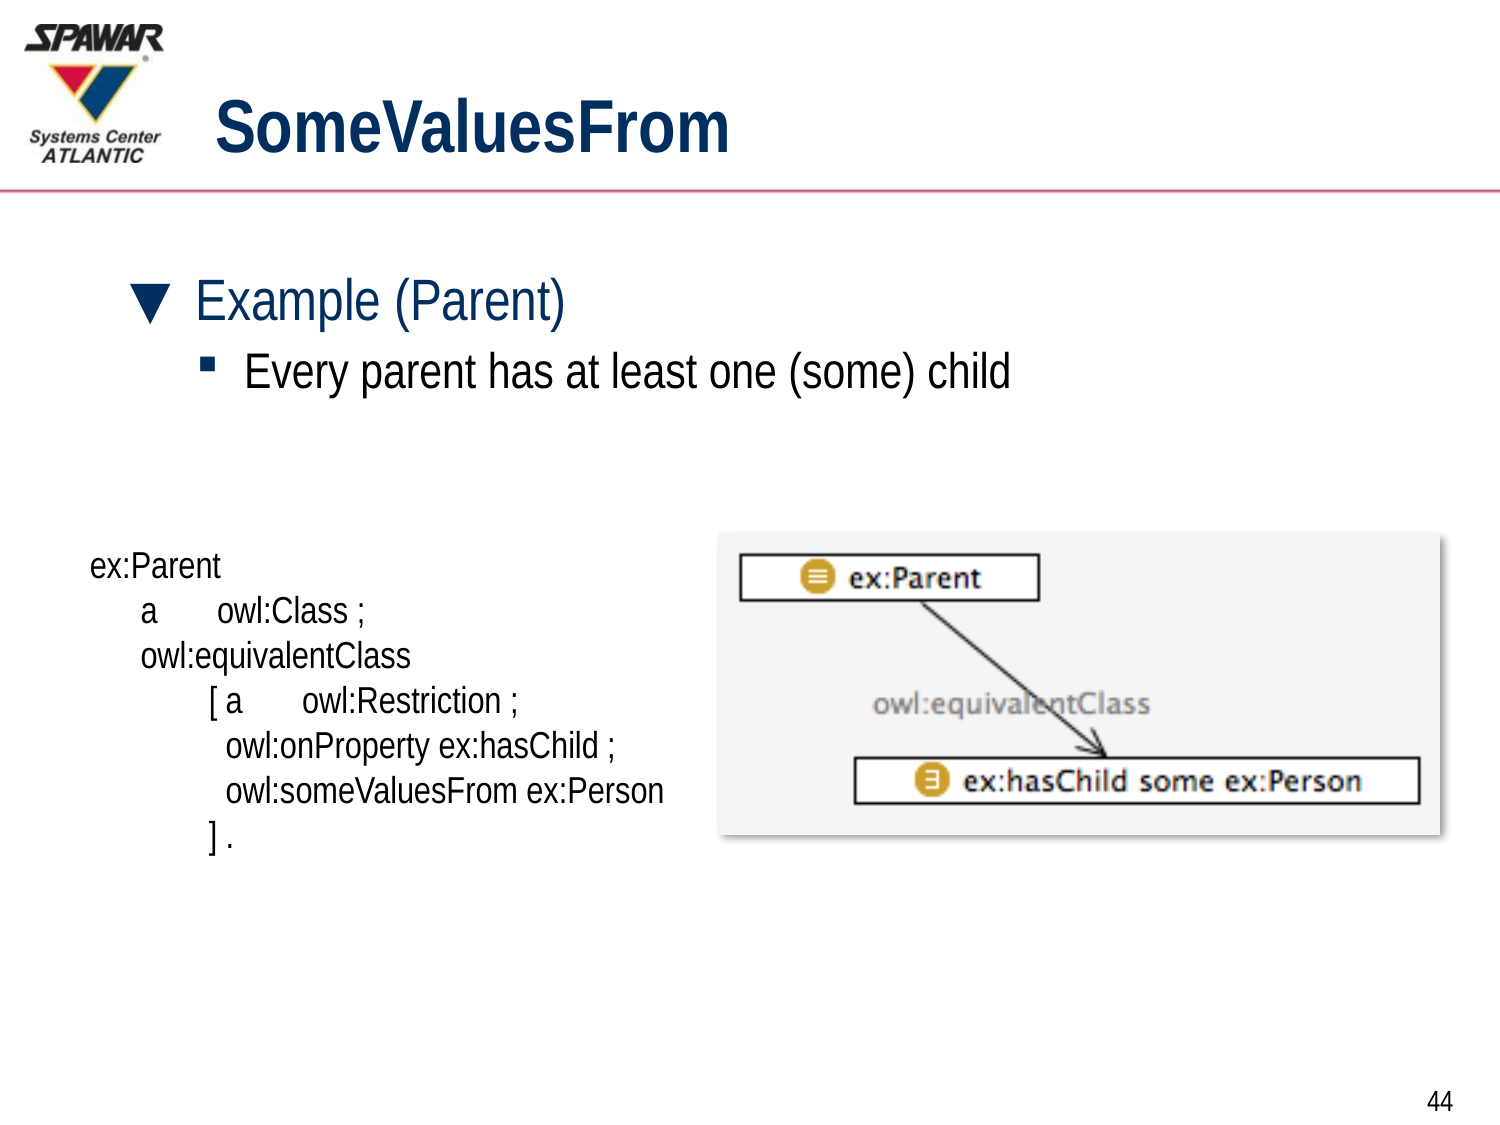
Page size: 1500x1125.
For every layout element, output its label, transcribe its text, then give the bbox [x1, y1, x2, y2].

title SomeValuesFrom [199, 32, 1426, 176]
picture [718, 533, 1440, 835]
text_box ex:Parent a owl:Class ; owl:equivalentClass [ a owl:Restriction ; owl:onProperty ex:hasChild ; owl:someValuesFrom ex:Person ] . [74, 533, 775, 864]
picture [0, 187, 1500, 200]
list Example (Parent) Every parent has at least one (some) child [114, 262, 1466, 489]
picture [24, 24, 164, 163]
